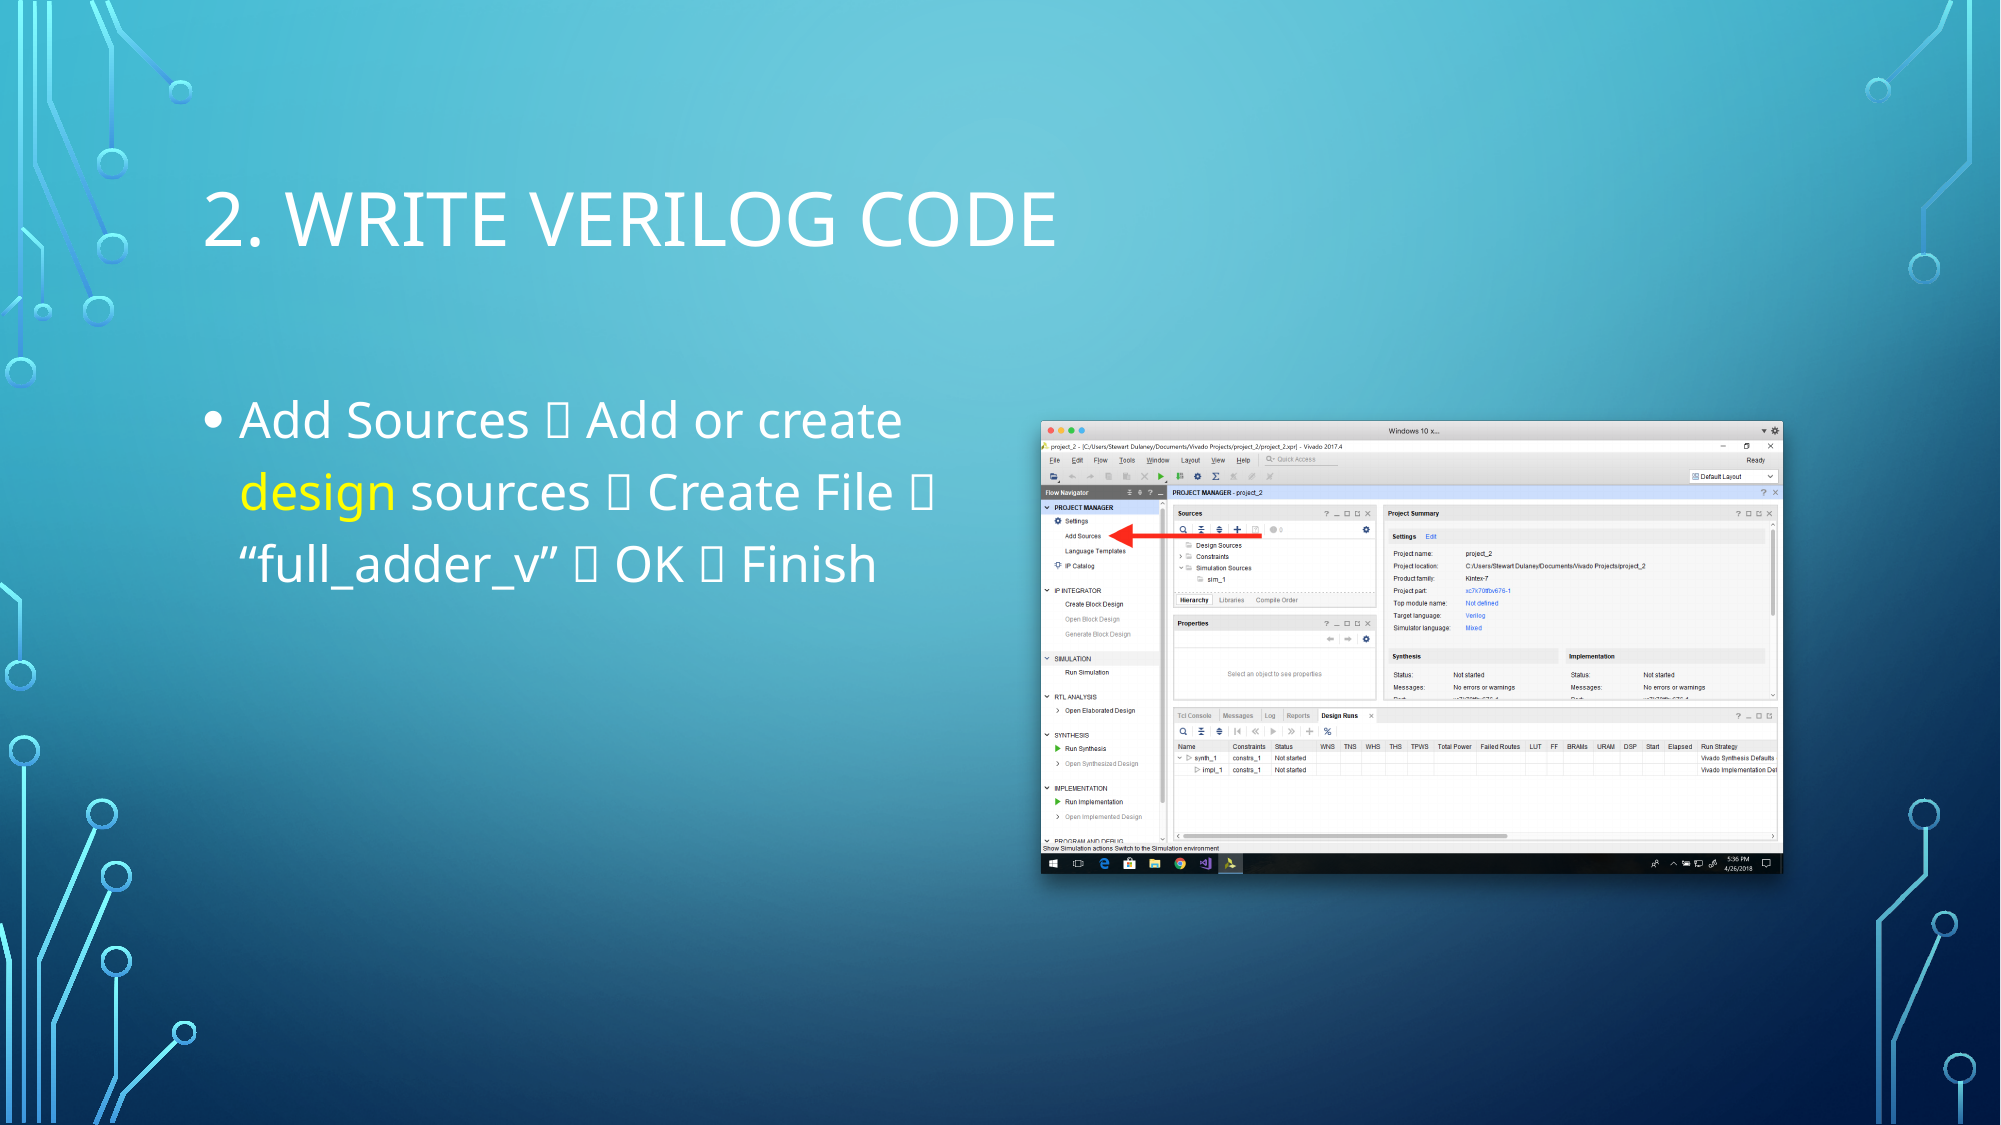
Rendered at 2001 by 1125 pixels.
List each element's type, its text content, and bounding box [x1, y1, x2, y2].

title 2. Write Verilog code [187, 101, 1813, 344]
list Add Sources  Add or create design sources  Create File  “full_adder_v”  OK  Finish [187, 369, 988, 950]
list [1012, 404, 1813, 915]
